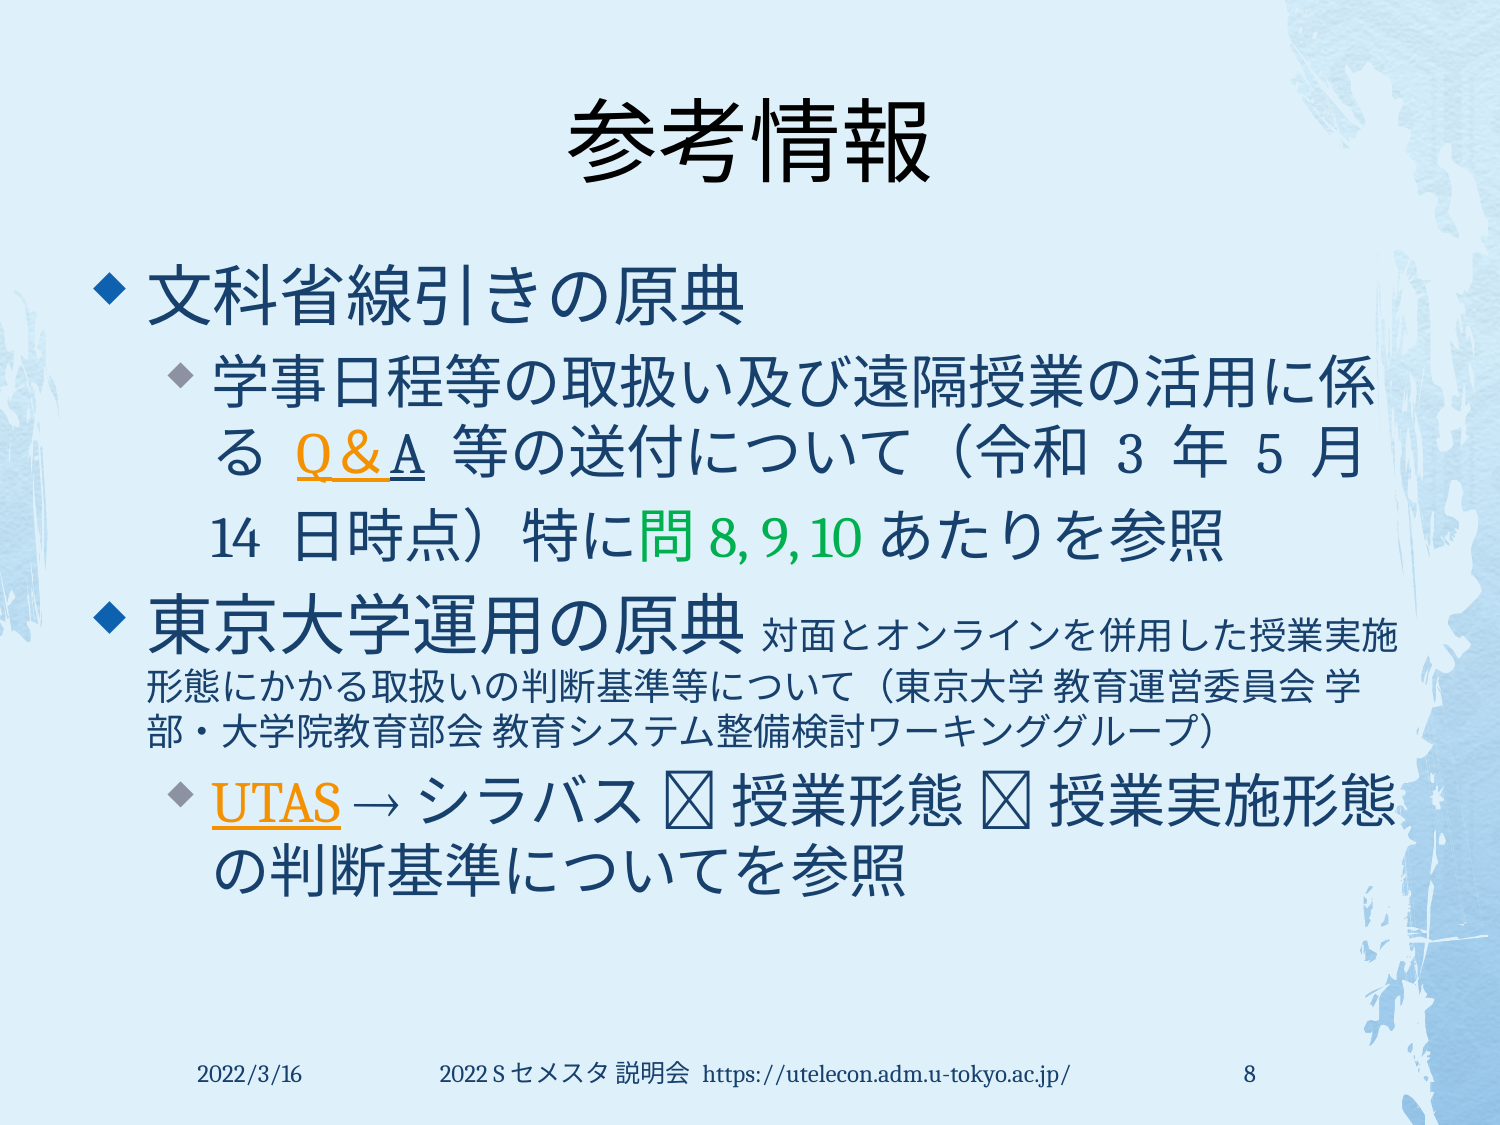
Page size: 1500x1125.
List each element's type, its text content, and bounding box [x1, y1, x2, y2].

footer 2022 Sセメスタ 説明会 https://utelecon.adm.u-tokyo.ac.jp/ [371, 1042, 1074, 1103]
slide_number 8 [1074, 1042, 1425, 1103]
list 文科省線引きの原典 学事日程等の取扱い及び遠隔授業の活用に係る Q＆A 等の送付について（令和 3 年 5 月 14 日時点）特に問8, 9, 10あたりを参照 東京大学運用の原典 対面とオンラインを併用した授業実施形態にかかる取扱いの判断基準等について（東京大学 教育運営委員会 学部・大学院教育部会 教育システム整備検討ワーキンググループ） UTAS シラバス  授業形態  授業実施形態の判断基準についてを参照 [75, 246, 1425, 989]
title 参考情報 [75, 45, 1425, 233]
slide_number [75, 1042, 371, 1103]
